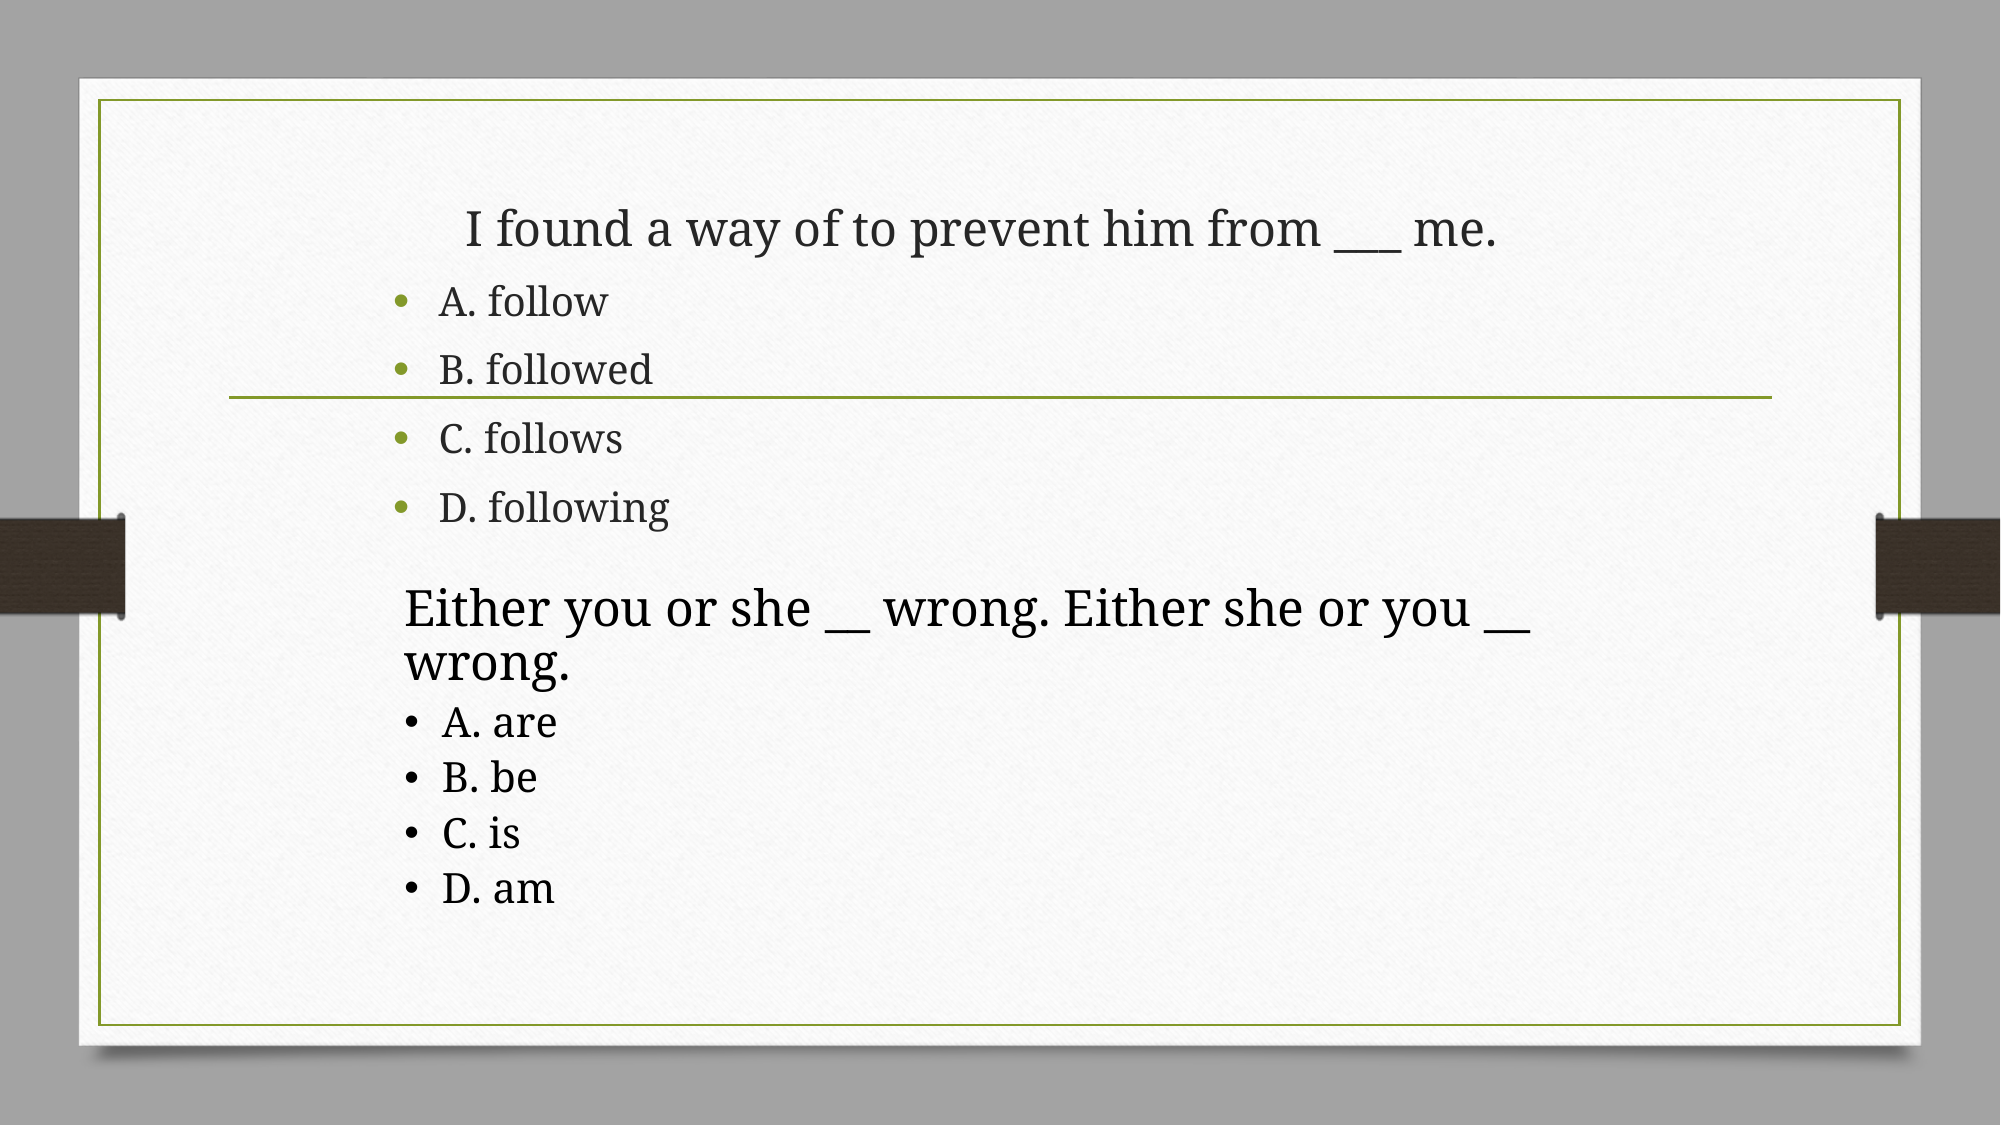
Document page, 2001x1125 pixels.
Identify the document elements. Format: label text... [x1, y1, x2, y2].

list I found a way of to prevent him from ___ me. A. follow B. followed C. follows D. following [305, 190, 1629, 539]
text_box Either you or she __ wrong. Either she or you __ wrong. A. are B. be C. is D. am [314, 575, 1659, 925]
picture [0, 0, 2001, 1125]
